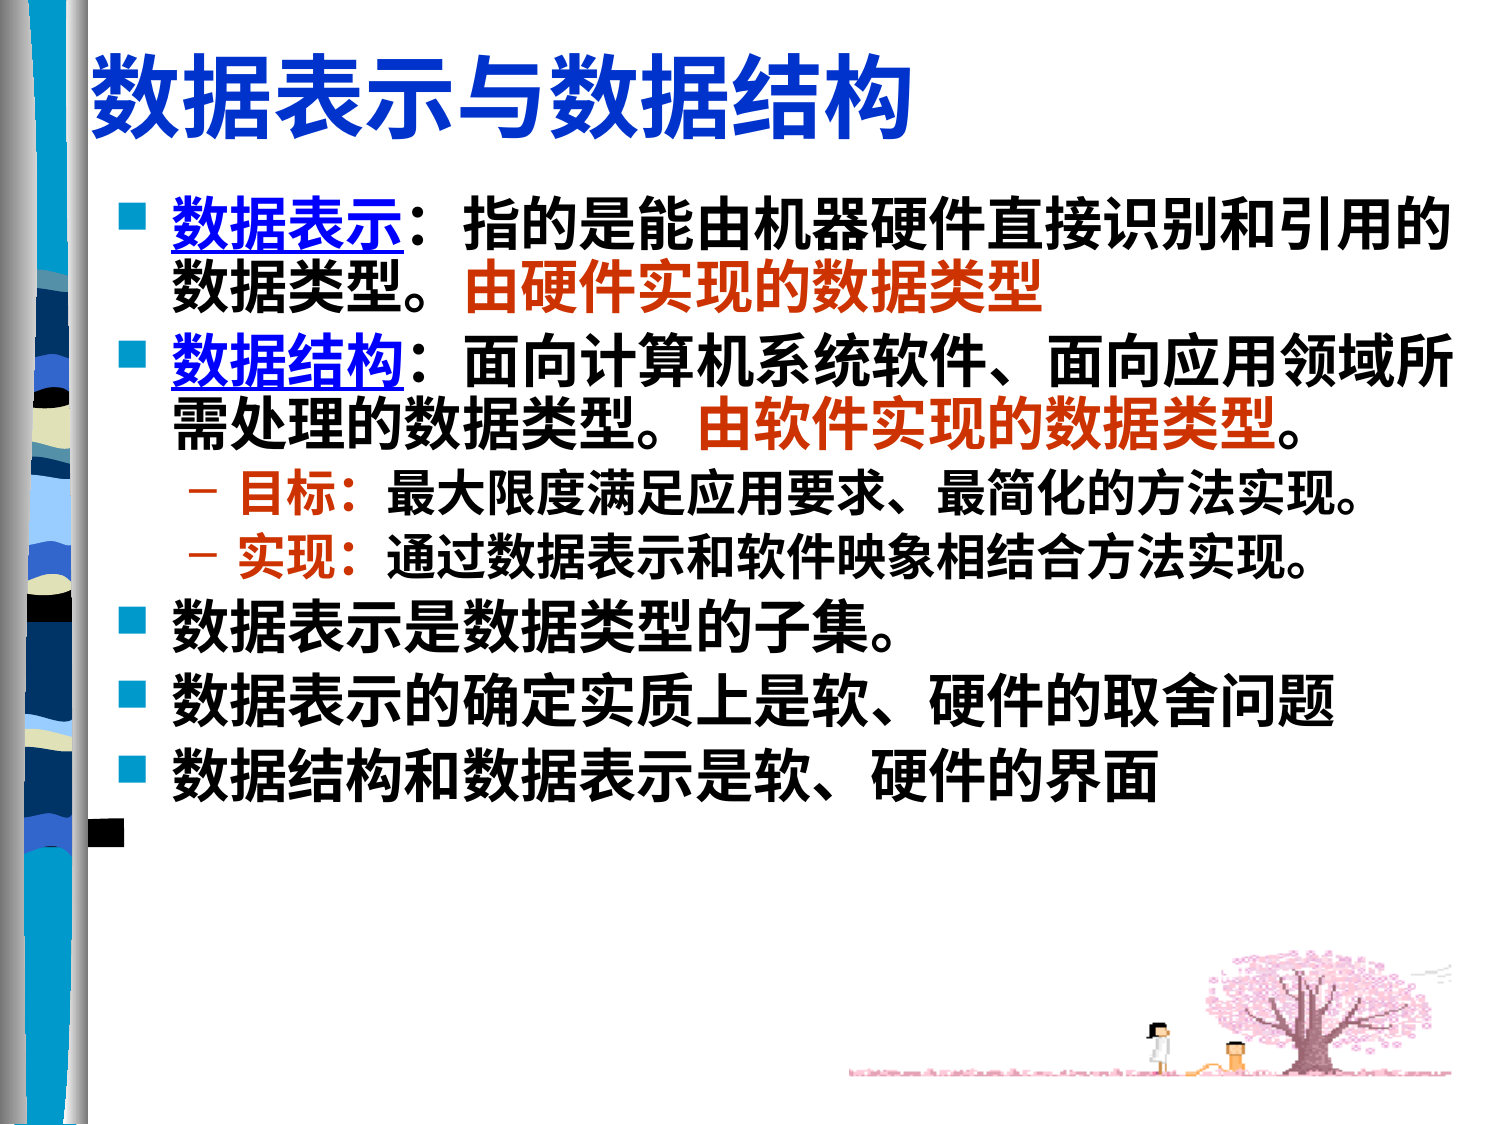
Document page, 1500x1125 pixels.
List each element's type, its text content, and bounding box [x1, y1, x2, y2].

picture [849, 1006, 1452, 1086]
list 数据表示：指的是能由机器硬件直接识别和引用的数据类型。由硬件实现的数据类型 数据结构：面向计算机系统软件、面向应用领域所需处理的数据类型。由软件实现的数据类型。 目标：最大限度满足应用要求、最简化的方法实现。 实现：通过数据表示和软件映象相结合方法实现。 数据表示是数据类型的子集。 数据表示的确定实质上是软、硬件的取舍问题 数据结构和数据表示是软、硬件的界面 [99, 187, 1469, 1006]
title 数据表示与数据结构 [75, 45, 1425, 233]
